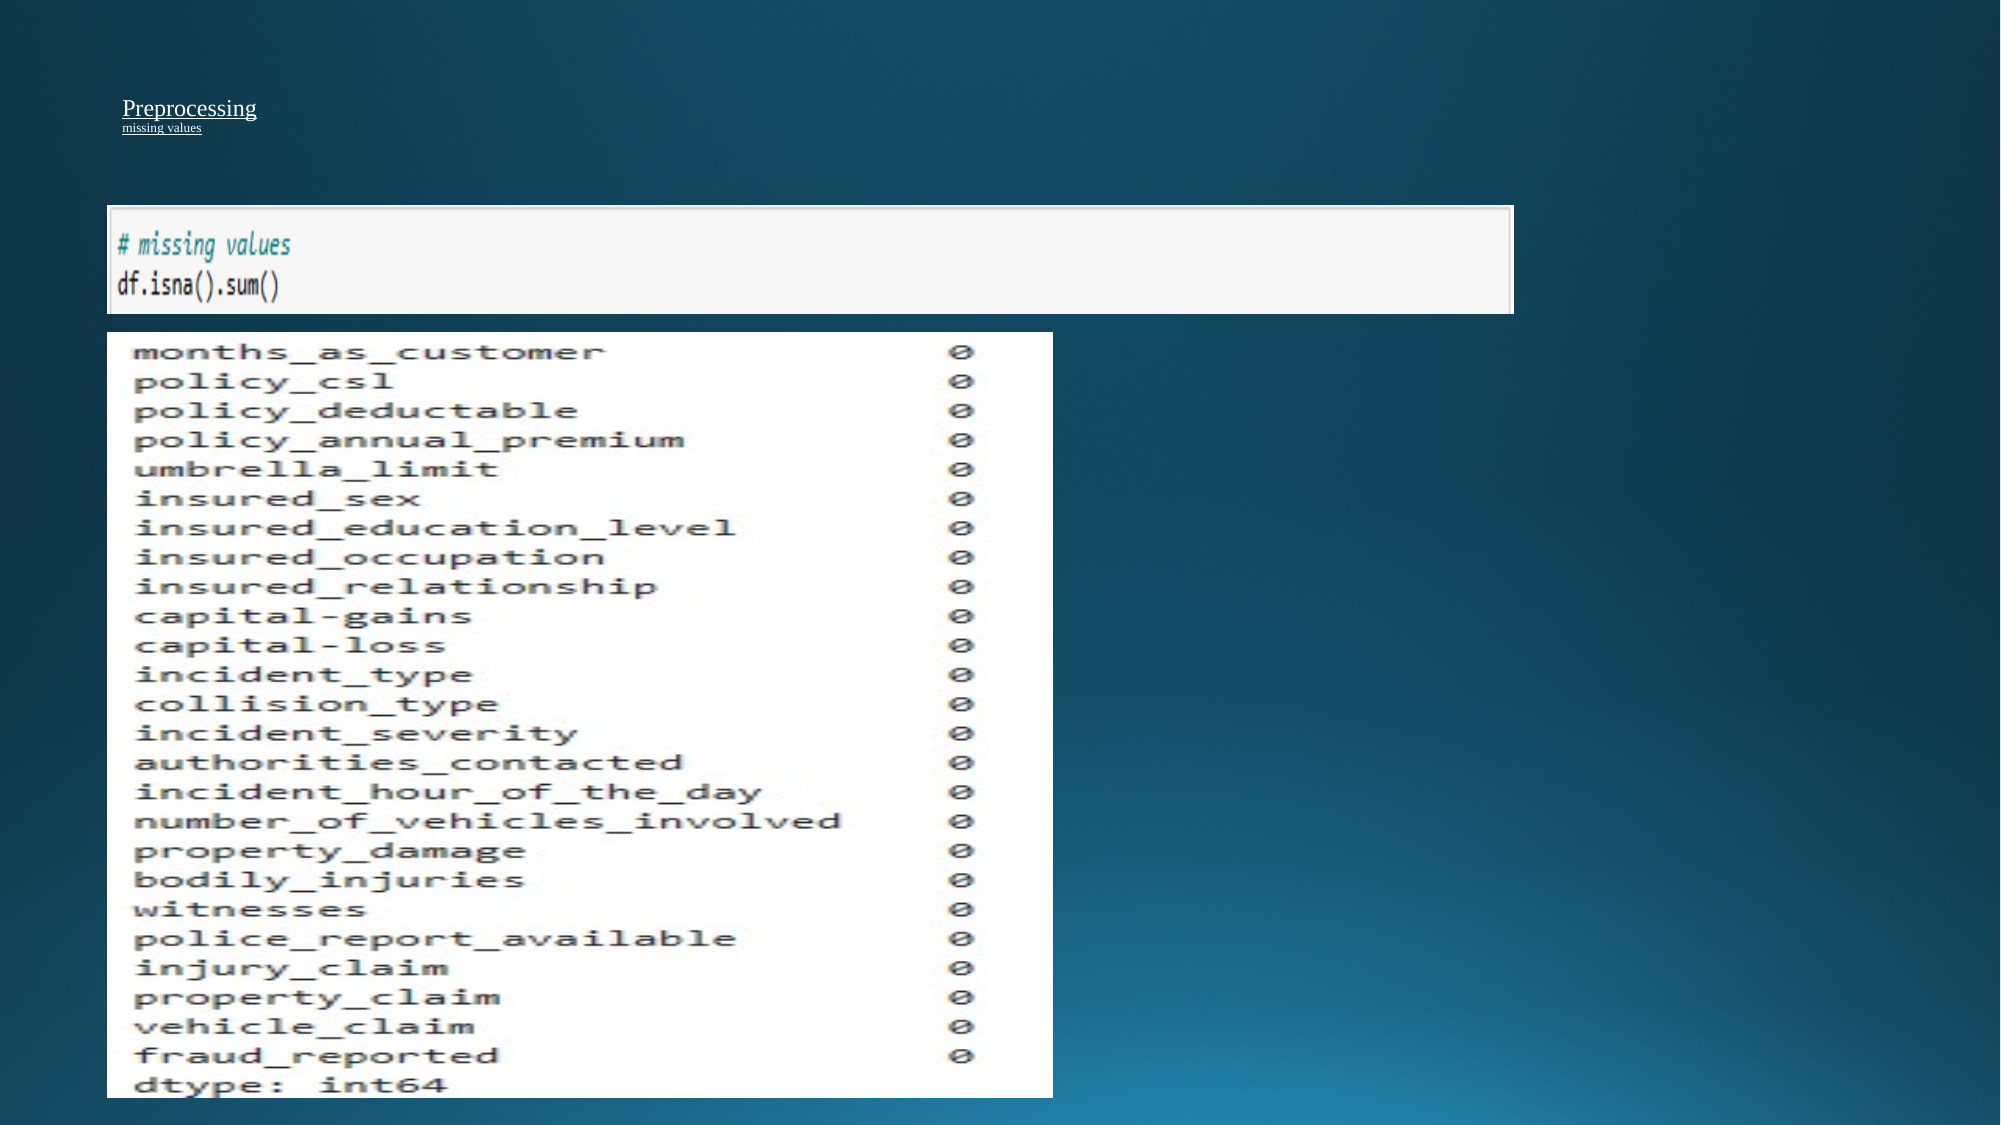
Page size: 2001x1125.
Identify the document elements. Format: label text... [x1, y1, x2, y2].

picture [0, 0, 2001, 1125]
title Preprocessing missing values [107, 87, 1518, 144]
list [107, 205, 1514, 314]
